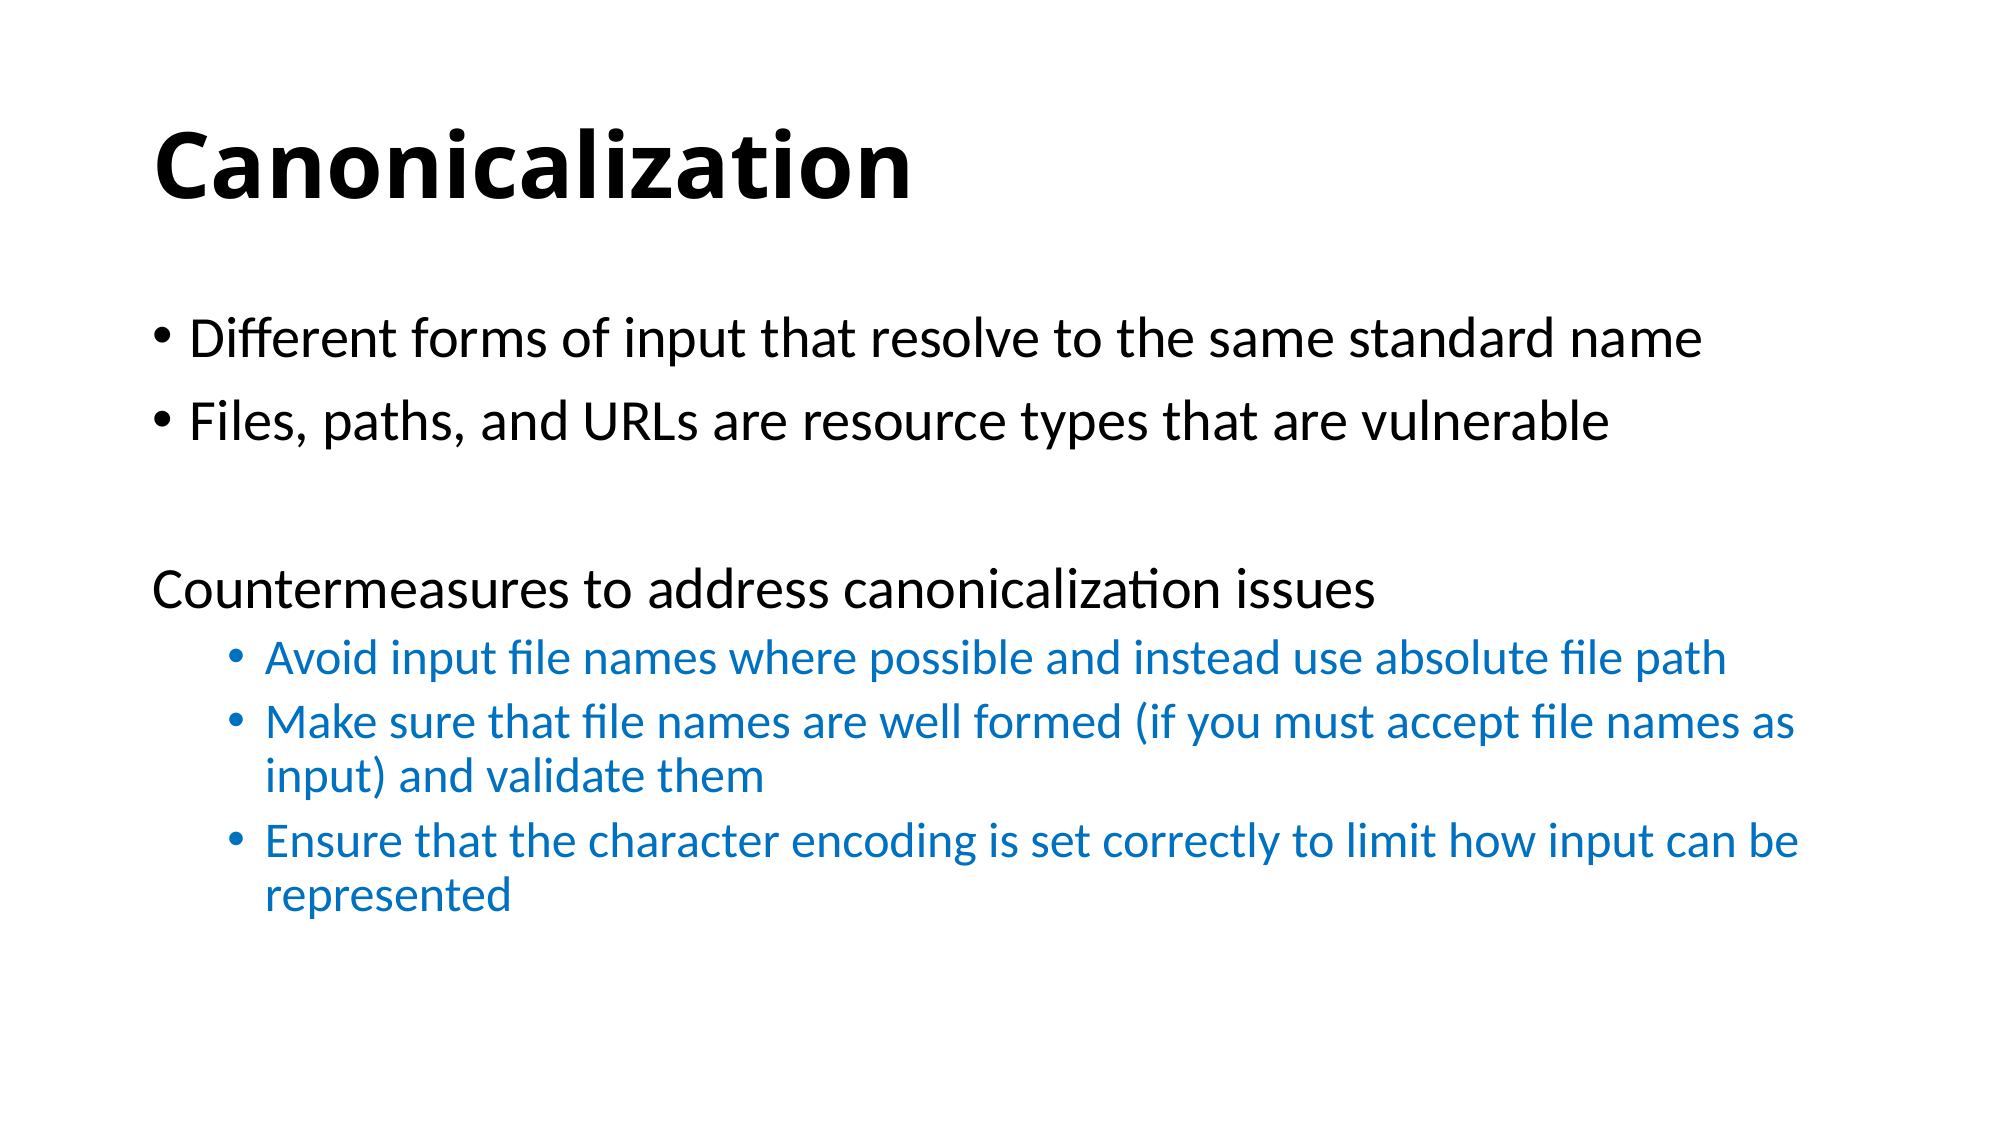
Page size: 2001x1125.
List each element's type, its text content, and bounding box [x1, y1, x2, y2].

title Canonicalization [137, 59, 1863, 278]
list Different forms of input that resolve to the same standard name Files, paths, and URLs are resource types that are vulnerable Countermeasures to address canonicalization issues Avoid input file names where possible and instead use absolute file path Make sure that file names are well formed (if you must accept file names as input) and validate them Ensure that the character encoding is set correctly to limit how input can be represented [137, 299, 1863, 1014]
